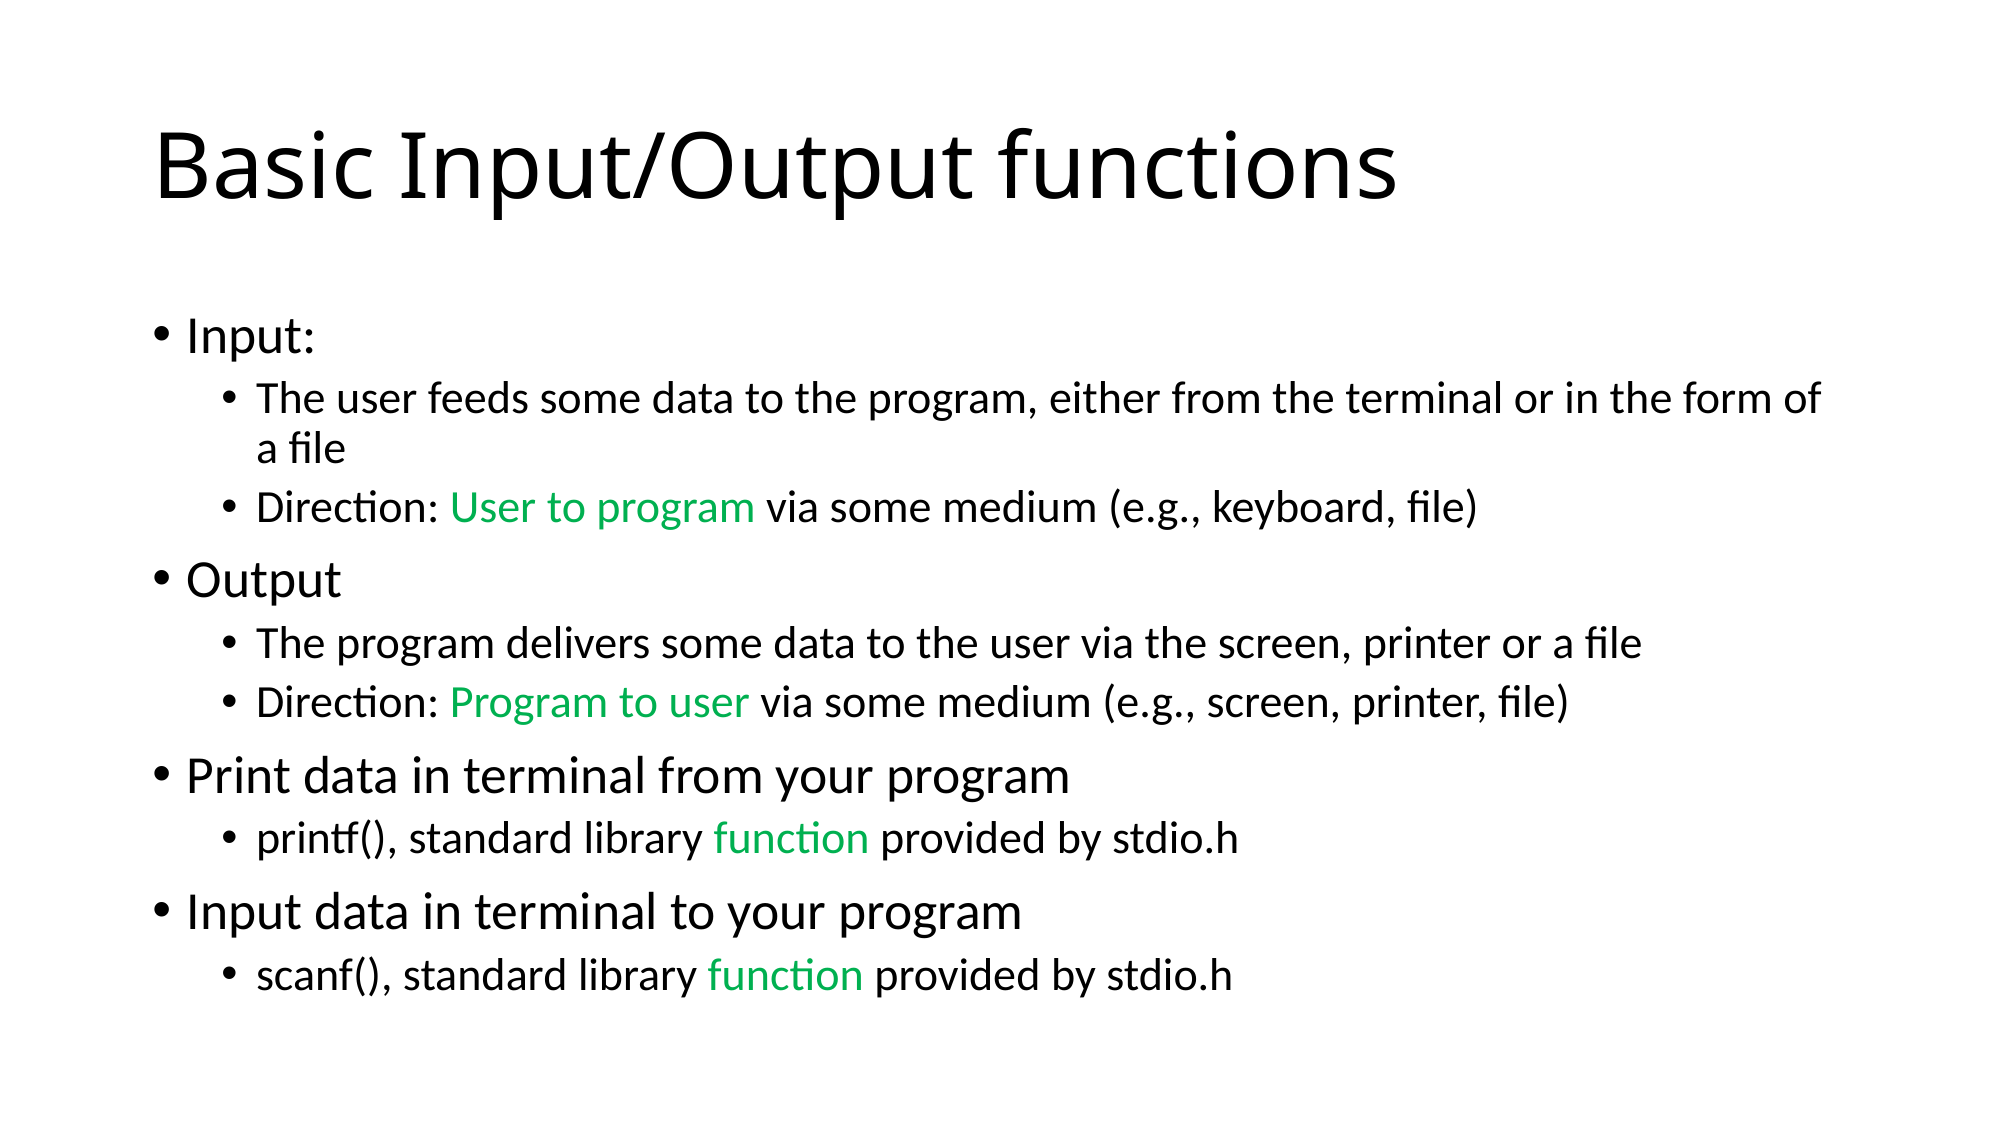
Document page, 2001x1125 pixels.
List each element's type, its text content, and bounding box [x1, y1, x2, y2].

list Input: The user feeds some data to the program, either from the terminal or in the form of a file Direction: User to program via some medium (e.g., keyboard, file) Output The program delivers some data to the user via the screen, printer or a file Direction: Program to user via some medium (e.g., screen, printer, file) Print data in terminal from your program printf(), standard library function provided by stdio.h Input data in terminal to your program scanf(), standard library function provided by stdio.h [137, 299, 1863, 1014]
title Basic Input/Output functions [137, 59, 1863, 278]
